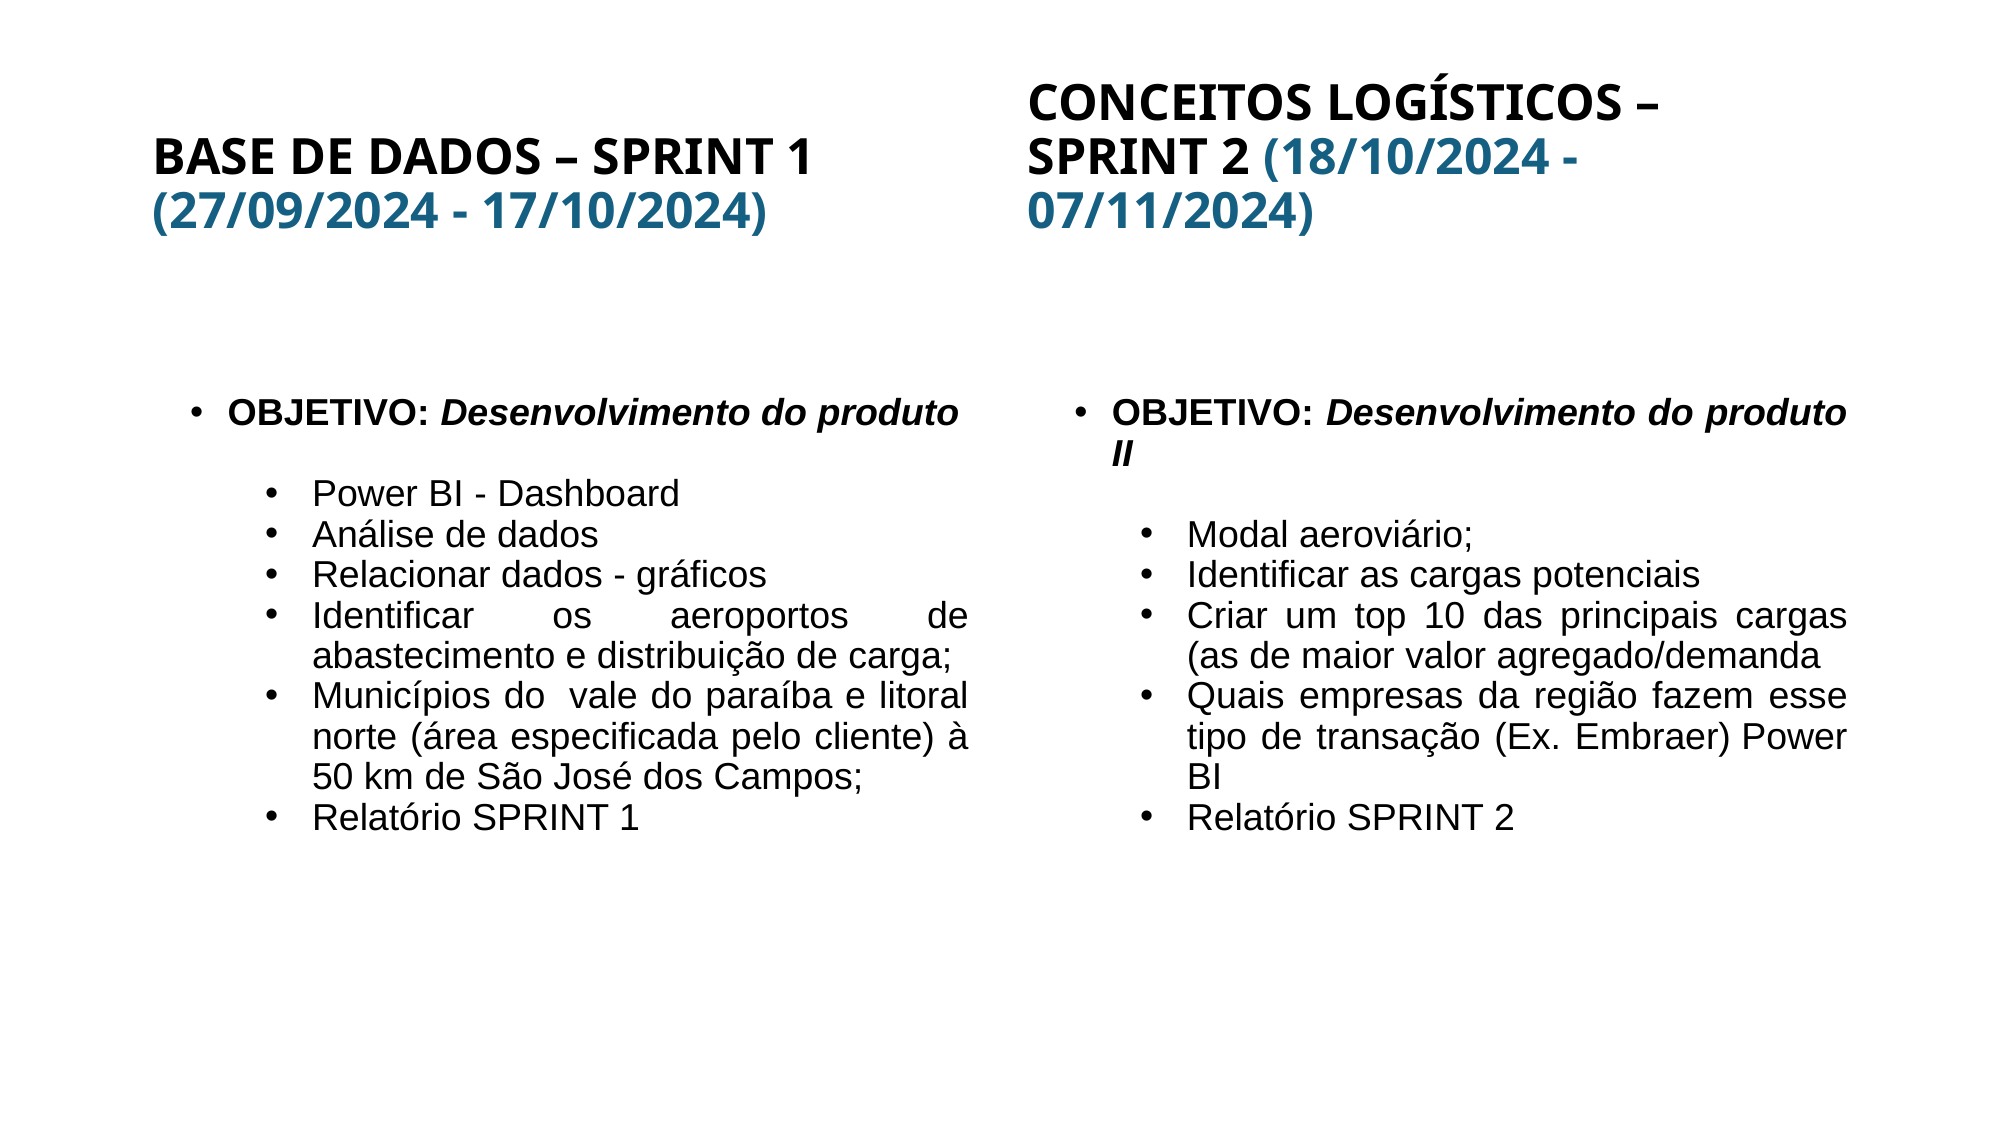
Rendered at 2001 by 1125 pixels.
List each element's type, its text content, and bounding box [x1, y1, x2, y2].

list OBJETIVO: Desenvolvimento do produto Power BI - Dashboard Análise de dados Relacionar dados - gráficos Identificar os aeroportos de abastecimento e distribuição de carga; Municípios do vale do paraíba e litoral norte (área especificada pelo cliente) à 50 km de São José dos Campos; Relatório SPRINT 1 [137, 260, 984, 865]
list CONCEITOS LOGÍSTICOS – SPRINT 2 (18/10/2024 - 07/11/2024) [1012, 111, 1863, 248]
list BASE DE DADOS – SPRINT 1 (27/09/2024 - 17/10/2024) [137, 111, 984, 248]
list OBJETIVO: Desenvolvimento do produto II Modal aeroviário; Identificar as cargas potenciais Criar um top 10 das principais cargas (as de maior valor agregado/demanda Quais empresas da região fazem esse tipo de transação (Ex. Embraer) Power BI Relatório SPRINT 2 [1012, 260, 1863, 865]
